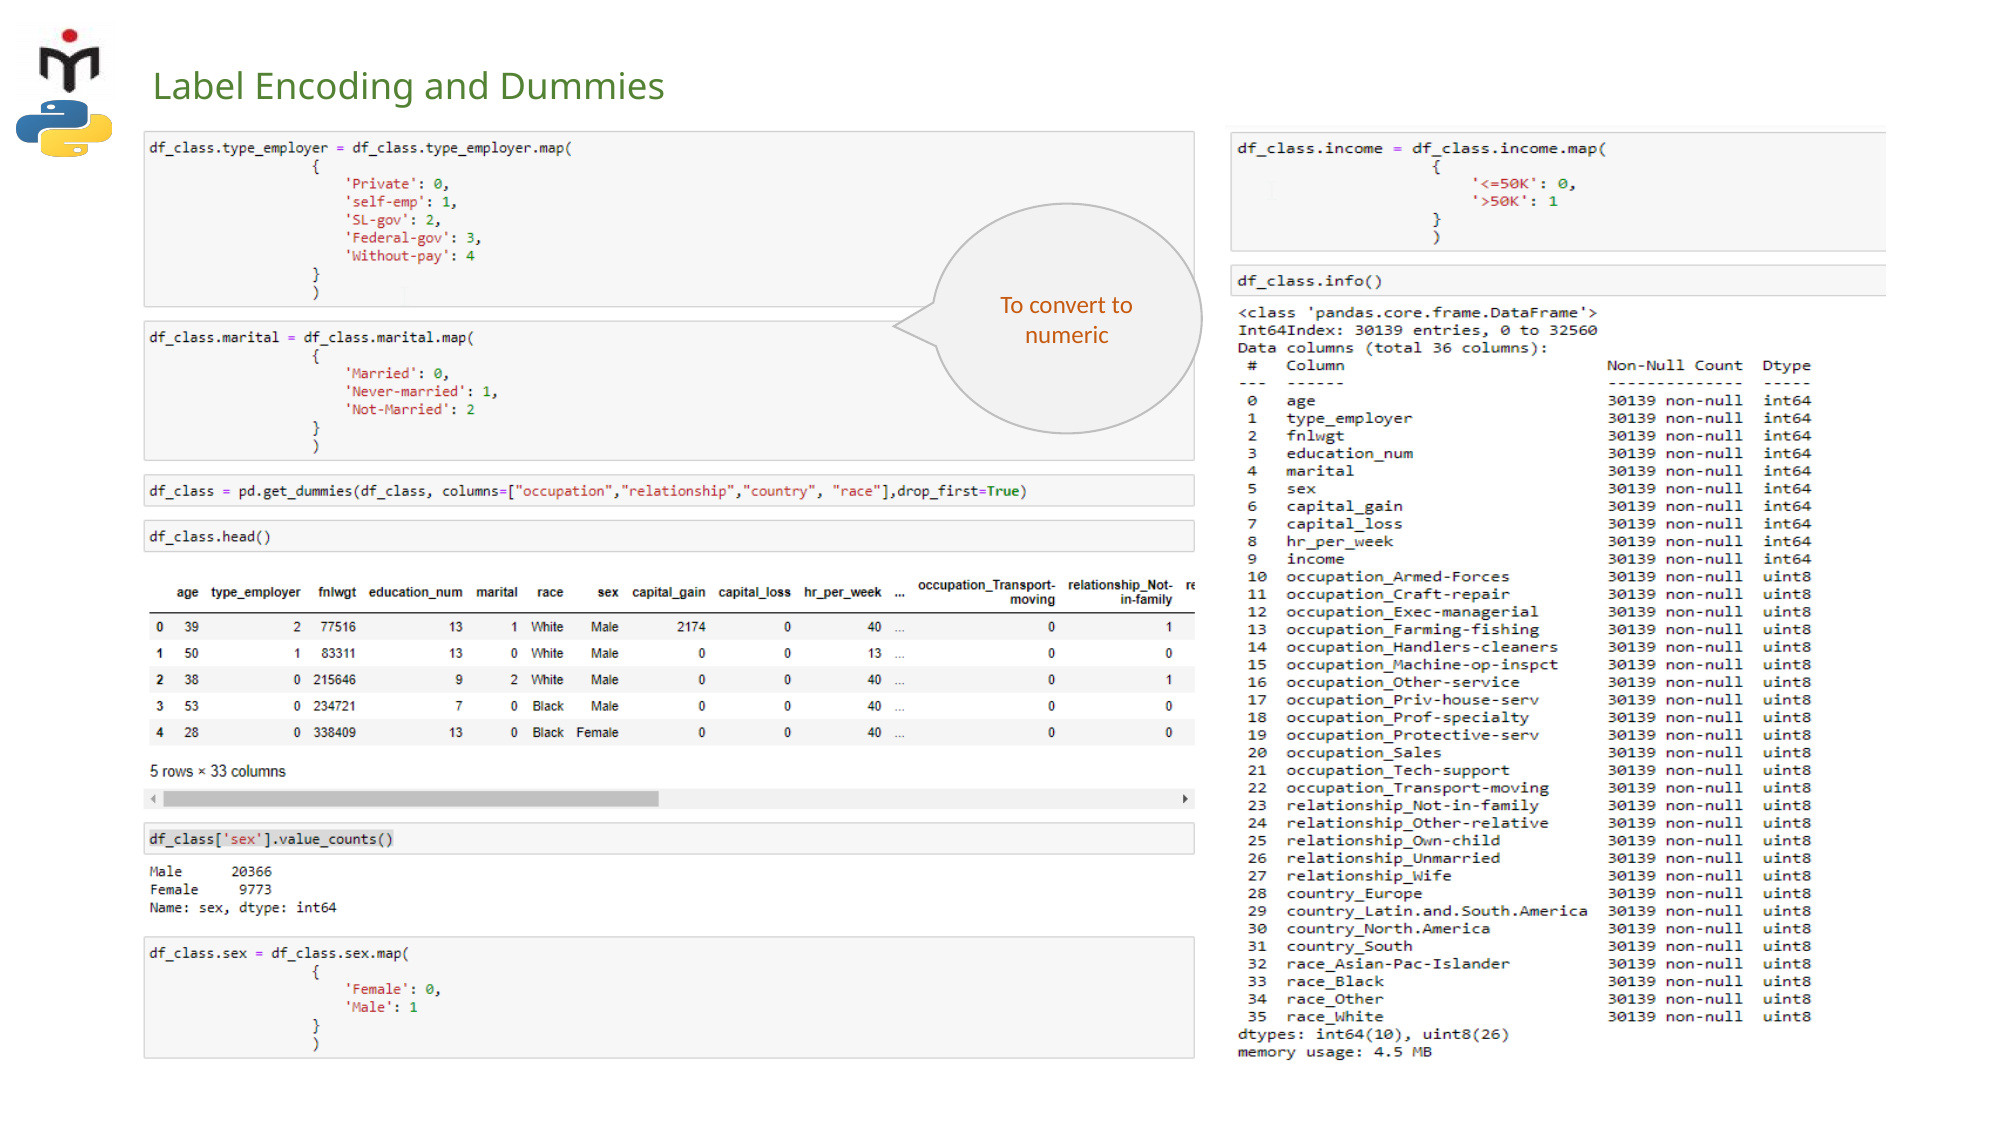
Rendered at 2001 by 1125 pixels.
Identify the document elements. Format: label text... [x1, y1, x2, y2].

title Label Encoding and Dummies [137, 59, 1863, 160]
picture [1225, 125, 1886, 1066]
picture [16, 19, 115, 157]
picture [139, 125, 1202, 1066]
